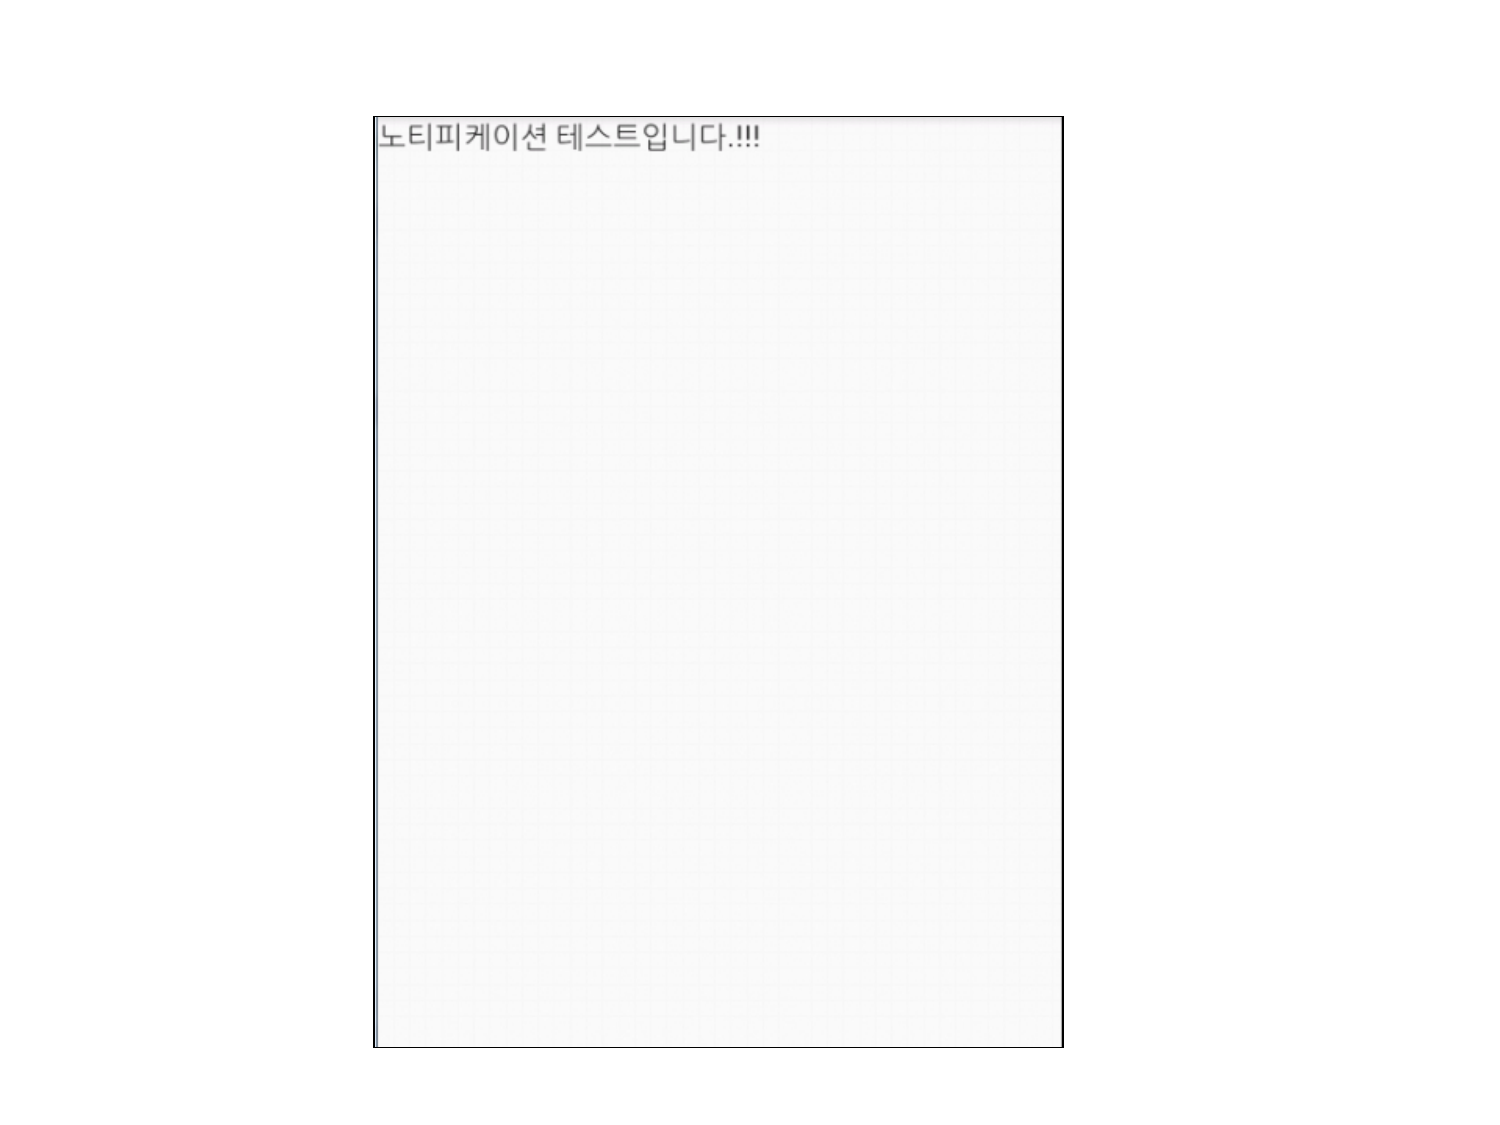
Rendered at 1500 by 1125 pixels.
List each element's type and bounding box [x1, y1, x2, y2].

picture [374, 116, 1063, 1048]
